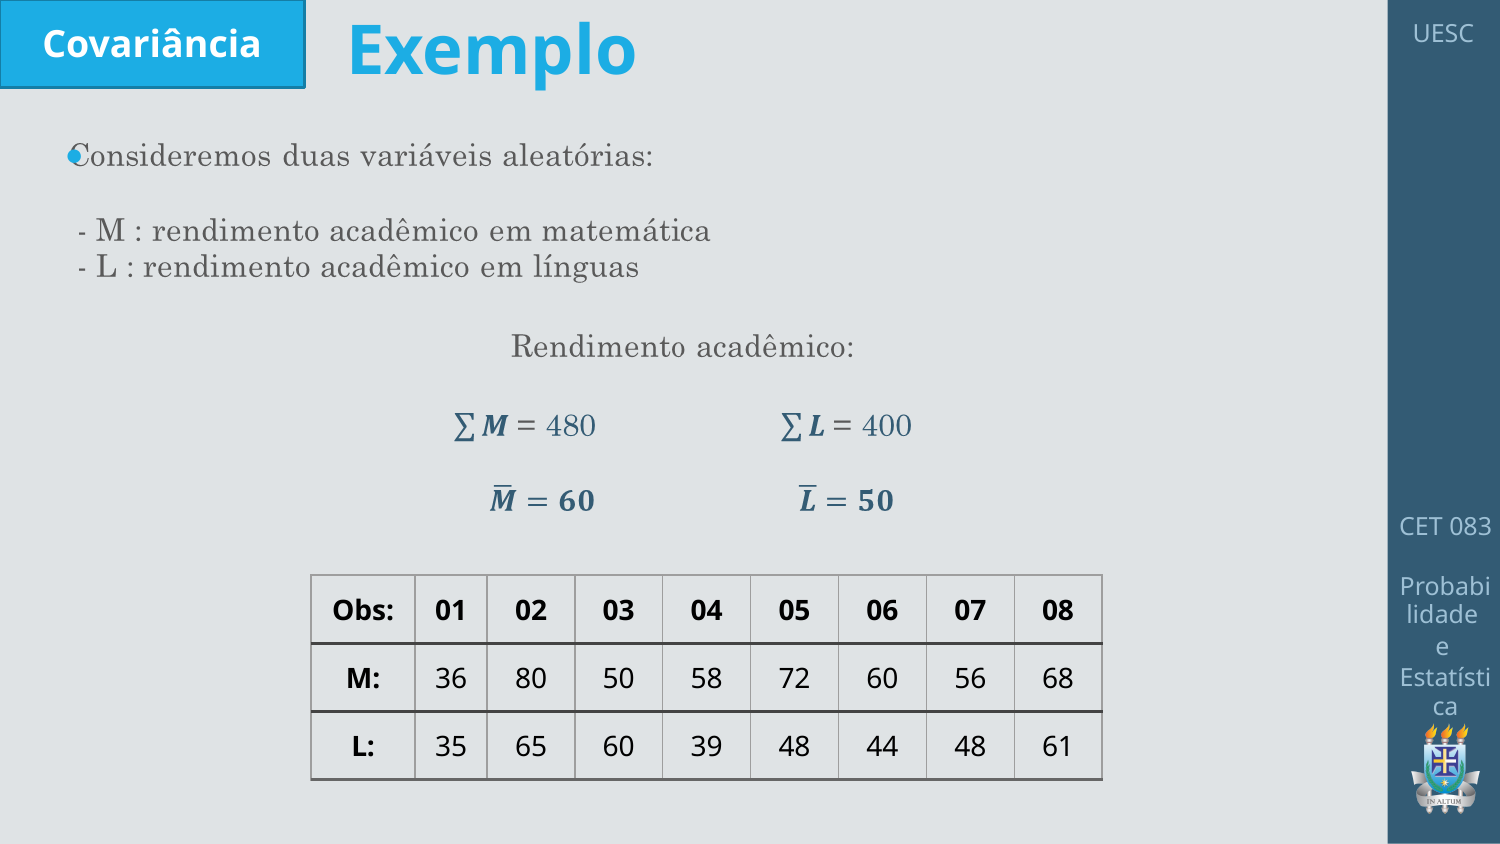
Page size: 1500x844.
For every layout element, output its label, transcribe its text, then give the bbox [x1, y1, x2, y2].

table_cell 36 [416, 645, 486, 710]
table_header 07 [927, 576, 1014, 642]
table_header 03 [576, 576, 662, 642]
list [49, 122, 1312, 610]
picture [1411, 723, 1480, 814]
table_header 06 [839, 576, 926, 642]
table_cell 50 [576, 645, 662, 710]
text_box Covariância [0, 10, 305, 98]
table_cell 68 [1015, 645, 1101, 710]
table_cell 60 [839, 645, 926, 710]
table_cell 48 [751, 713, 838, 778]
text_box Exemplo [330, 0, 1500, 88]
table_cell 44 [839, 713, 926, 778]
table_header 04 [663, 576, 750, 642]
table_cell 80 [488, 645, 574, 710]
table_header 08 [1015, 576, 1101, 642]
table_header Obs: [312, 576, 414, 642]
table_cell 60 [576, 713, 662, 778]
text_box [0, 0, 305, 10]
table_header 05 [751, 576, 838, 642]
table_cell 61 [1015, 713, 1101, 778]
table_cell 65 [488, 713, 574, 778]
table_cell 39 [663, 713, 750, 778]
table_header 02 [488, 576, 574, 642]
table_cell 48 [927, 713, 1014, 778]
table_cell L: [312, 713, 414, 778]
table_cell 56 [927, 645, 1014, 710]
table_cell M: [312, 645, 414, 710]
table_header 01 [416, 576, 486, 642]
table_cell 72 [751, 645, 838, 710]
table_cell 58 [663, 645, 750, 710]
table_cell 35 [416, 713, 486, 778]
